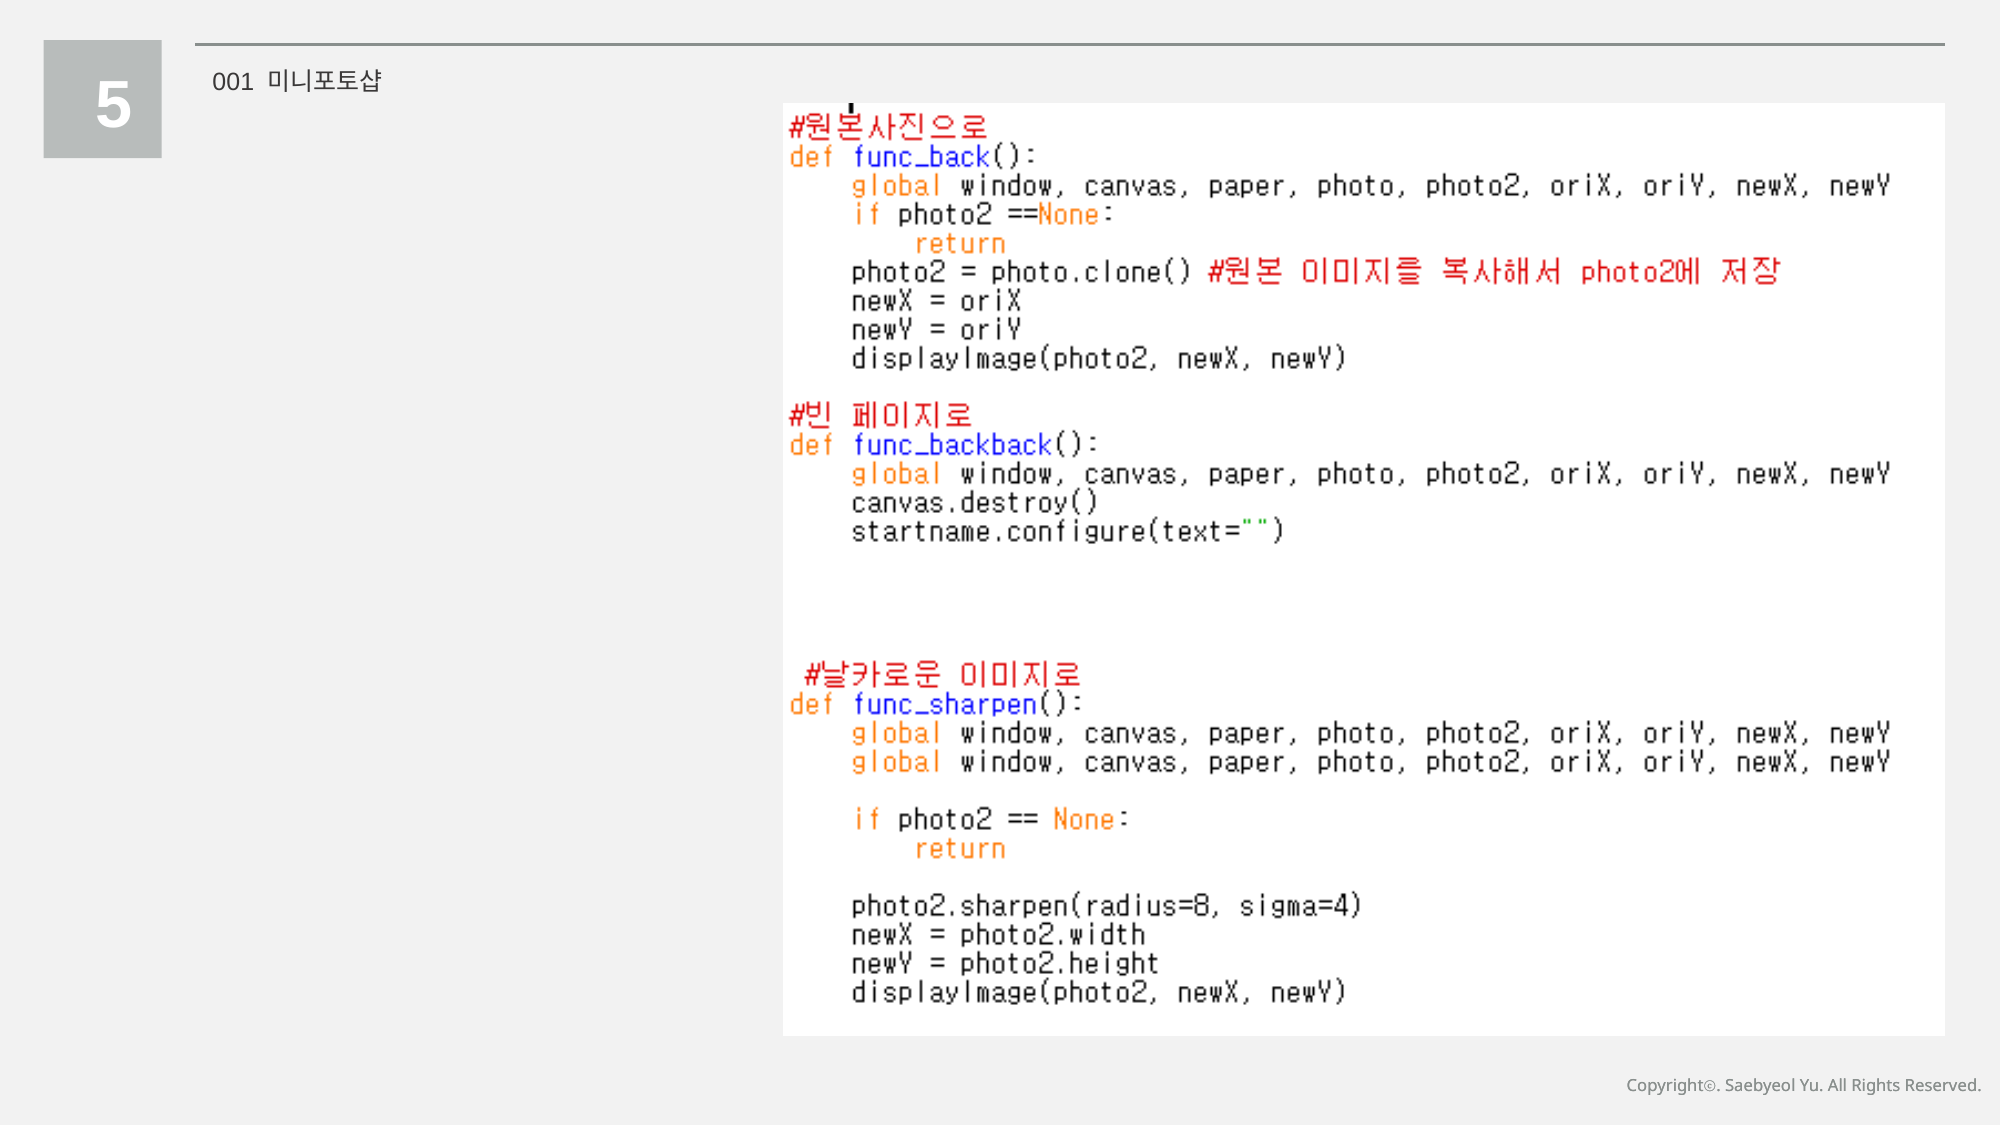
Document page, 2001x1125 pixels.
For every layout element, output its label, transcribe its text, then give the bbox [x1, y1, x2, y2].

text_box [194, 57, 401, 167]
text_box Copyrightⓒ. Saebyeol Yu. All Rights Reserved. [1611, 1067, 1998, 1102]
picture [783, 103, 1945, 1036]
text_box [42, 39, 163, 159]
text_box 5 [80, 52, 123, 148]
